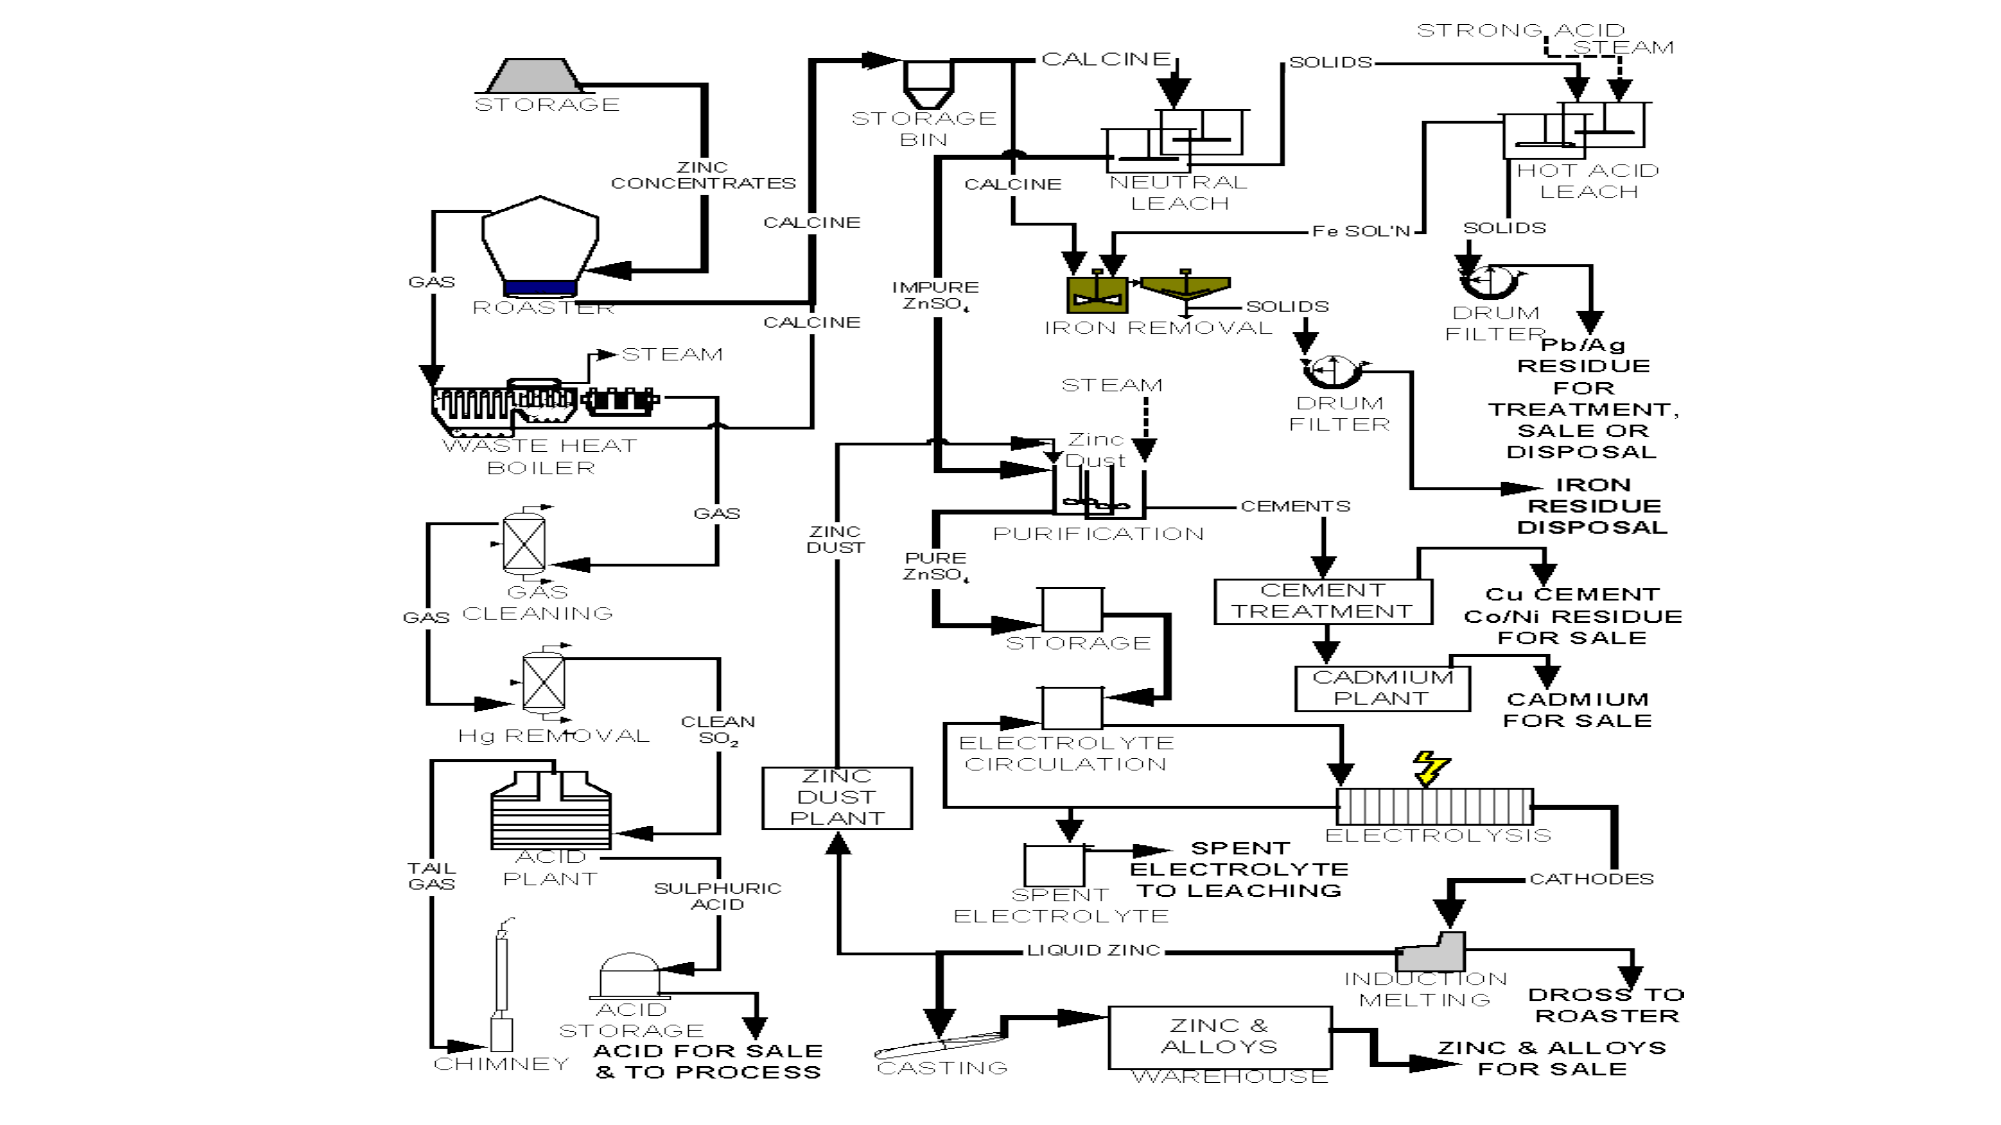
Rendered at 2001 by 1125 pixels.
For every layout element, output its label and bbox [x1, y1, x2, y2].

list [399, 24, 1684, 1083]
